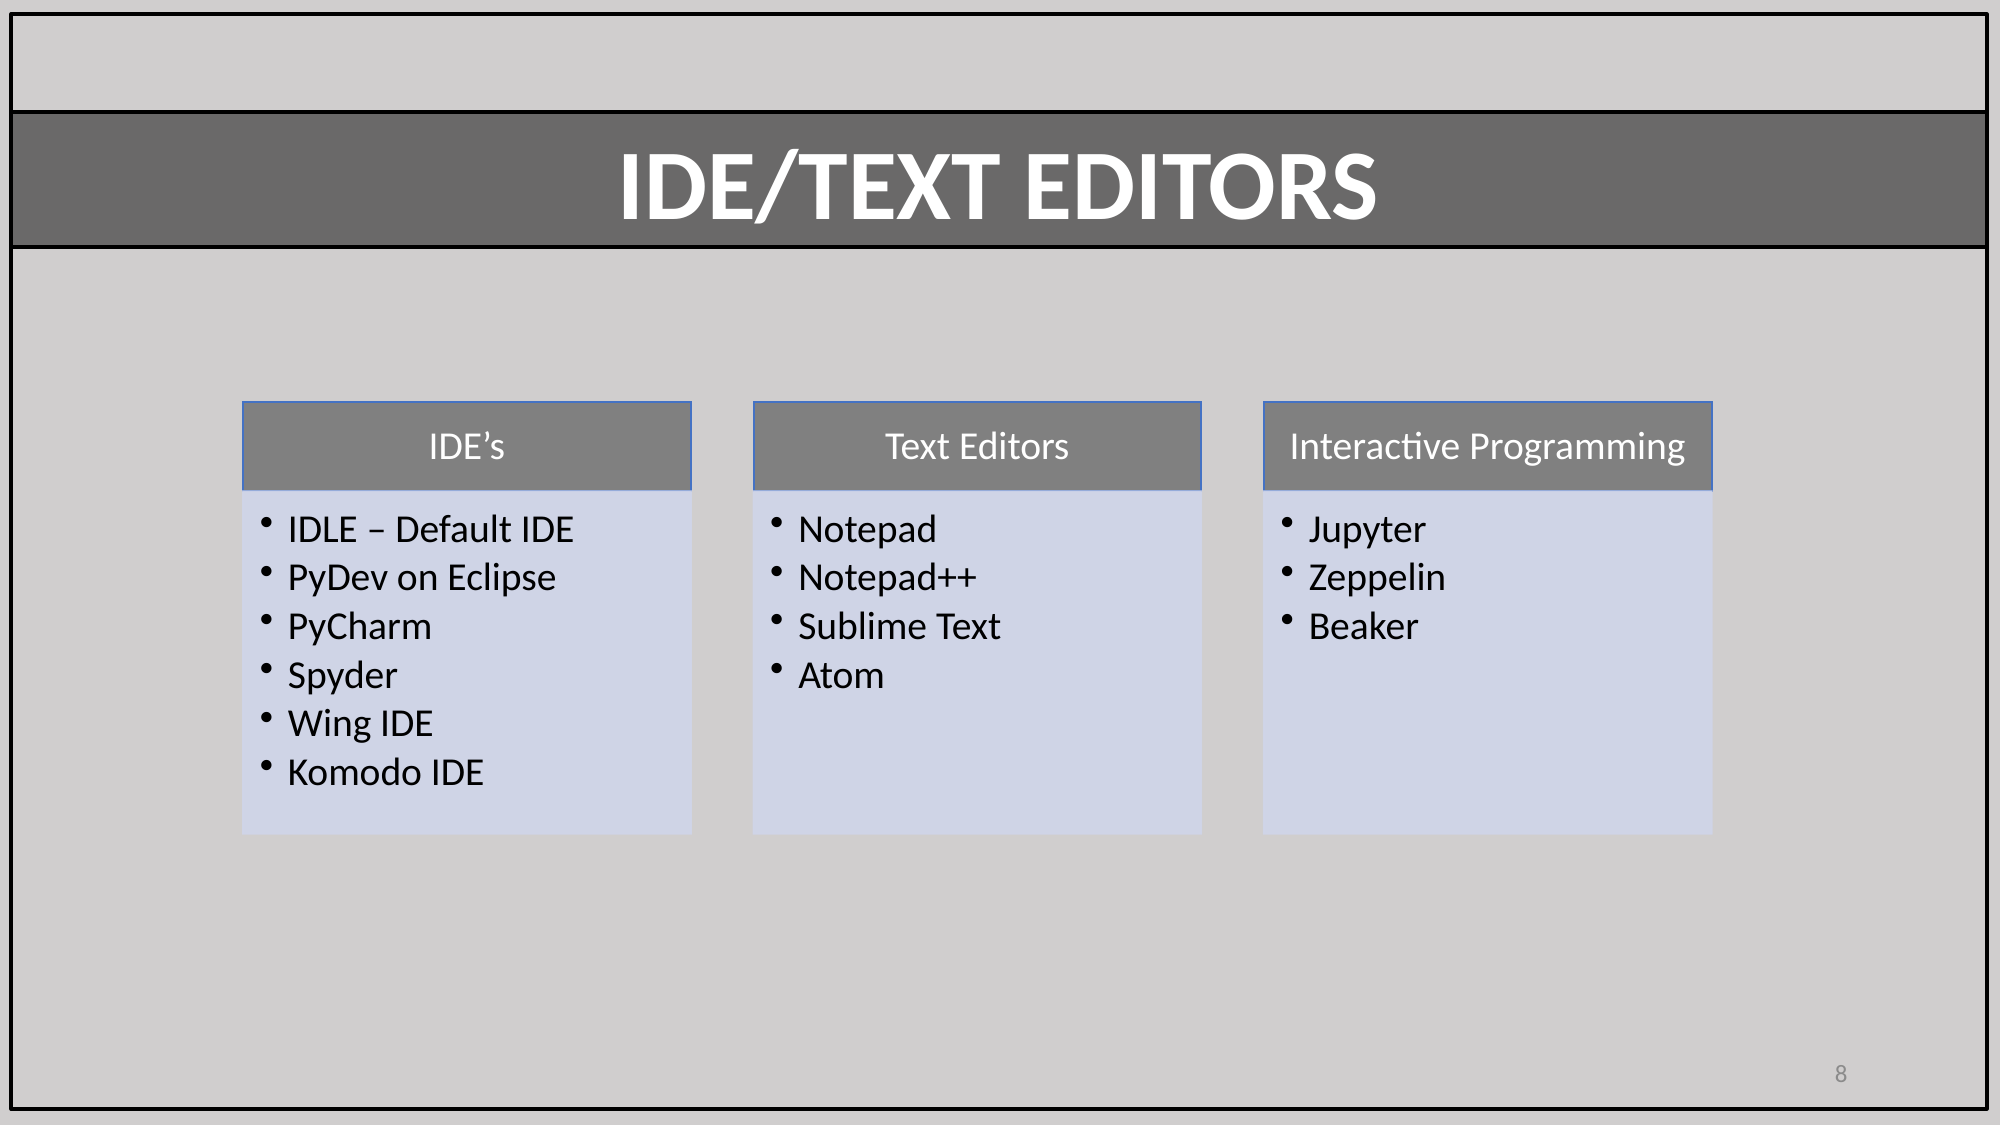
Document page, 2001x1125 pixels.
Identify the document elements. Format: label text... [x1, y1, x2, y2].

slide_number 8 [1412, 1042, 1863, 1103]
text_box [11, 14, 1987, 112]
text_box IDE/TEXT EDITORS [11, 112, 1987, 247]
text_box [11, 247, 1987, 1109]
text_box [242, 394, 1712, 841]
